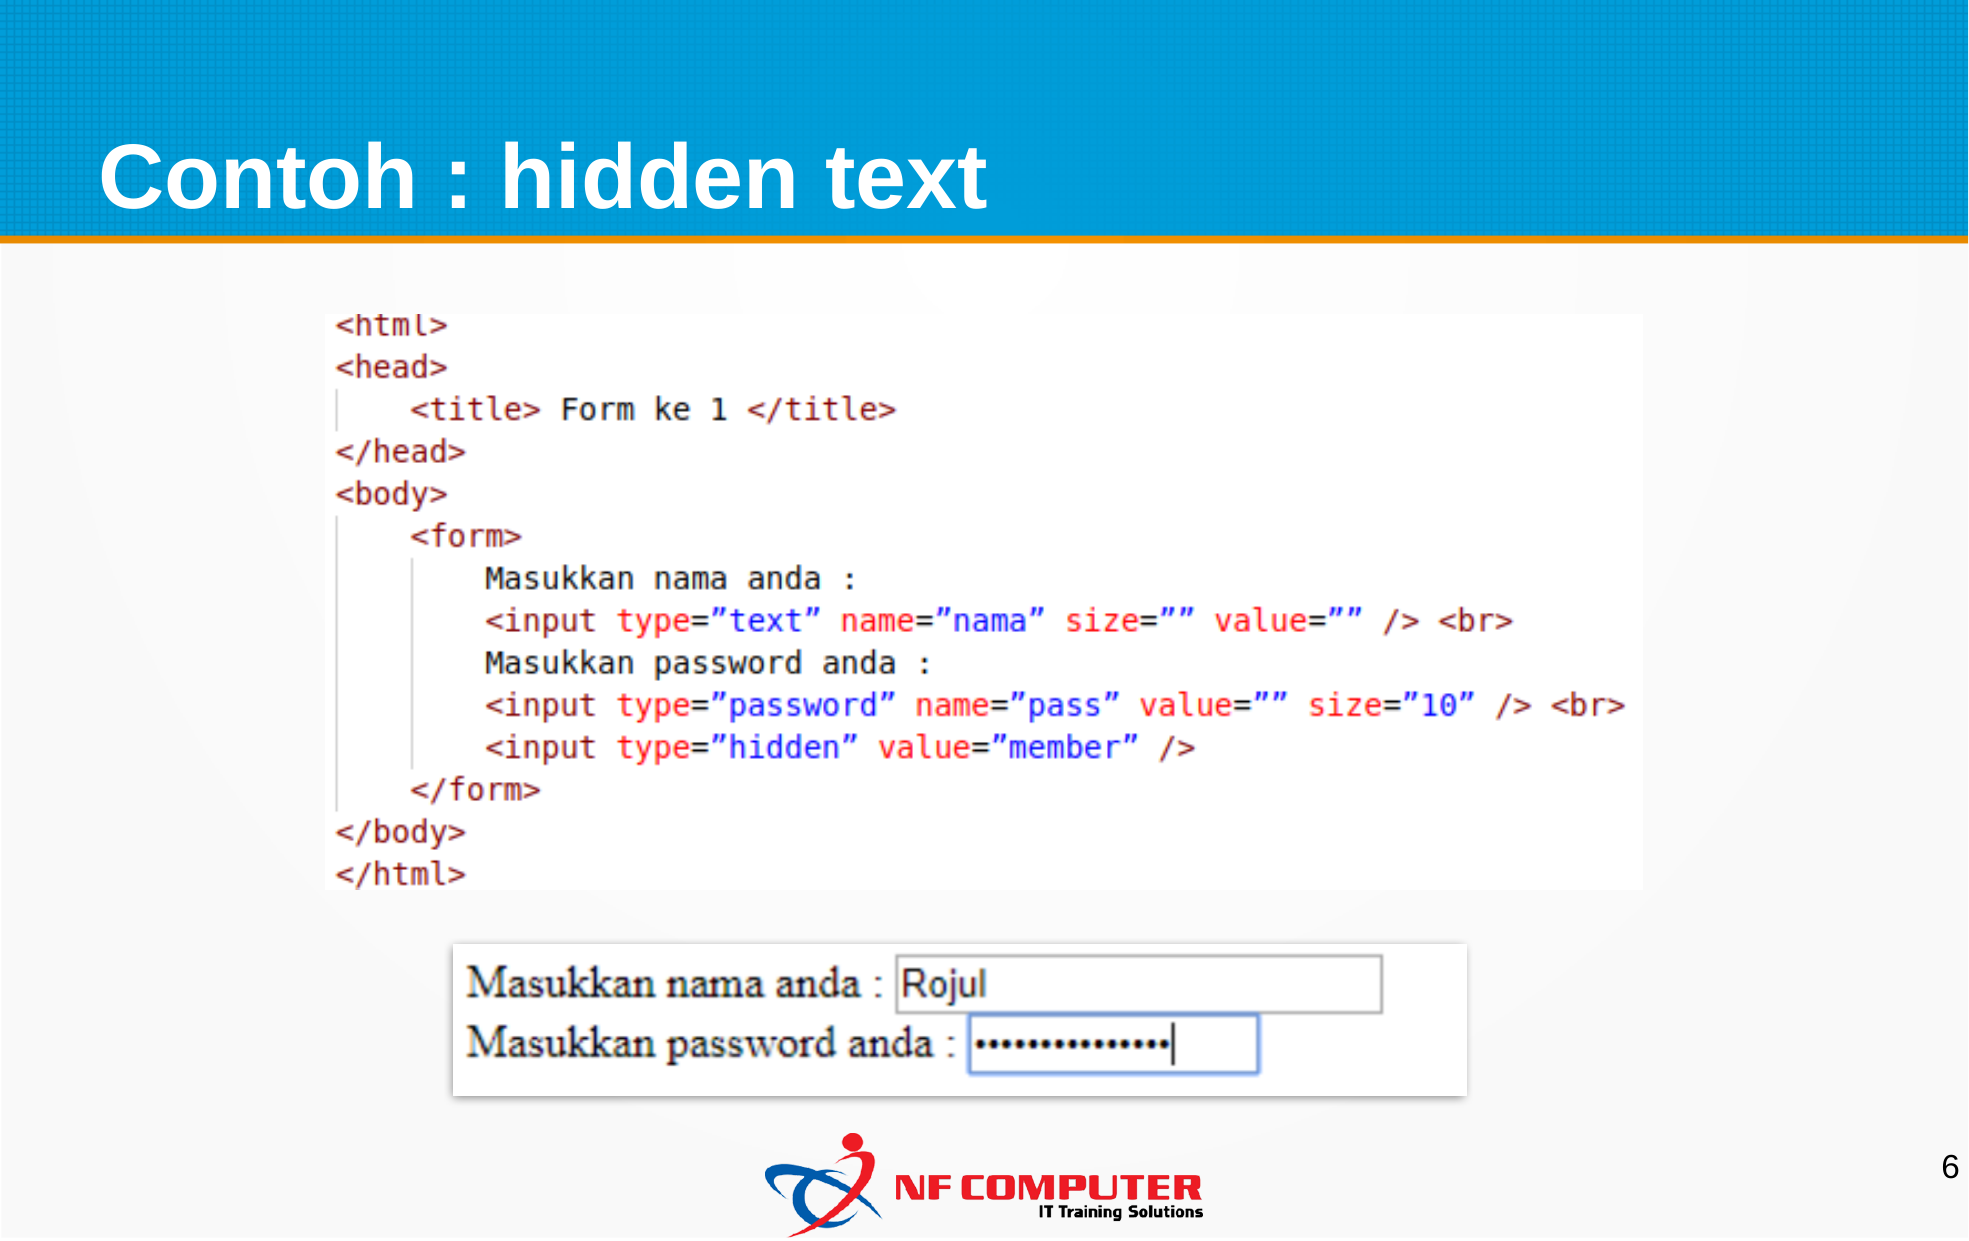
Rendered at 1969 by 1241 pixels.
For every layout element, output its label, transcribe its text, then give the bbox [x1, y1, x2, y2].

picture [0, 236, 1969, 1241]
text_box Contoh : hidden text [98, 19, 1870, 227]
text_box [59, 314, 1860, 1080]
slide_number 6 [1841, 1145, 1960, 1241]
